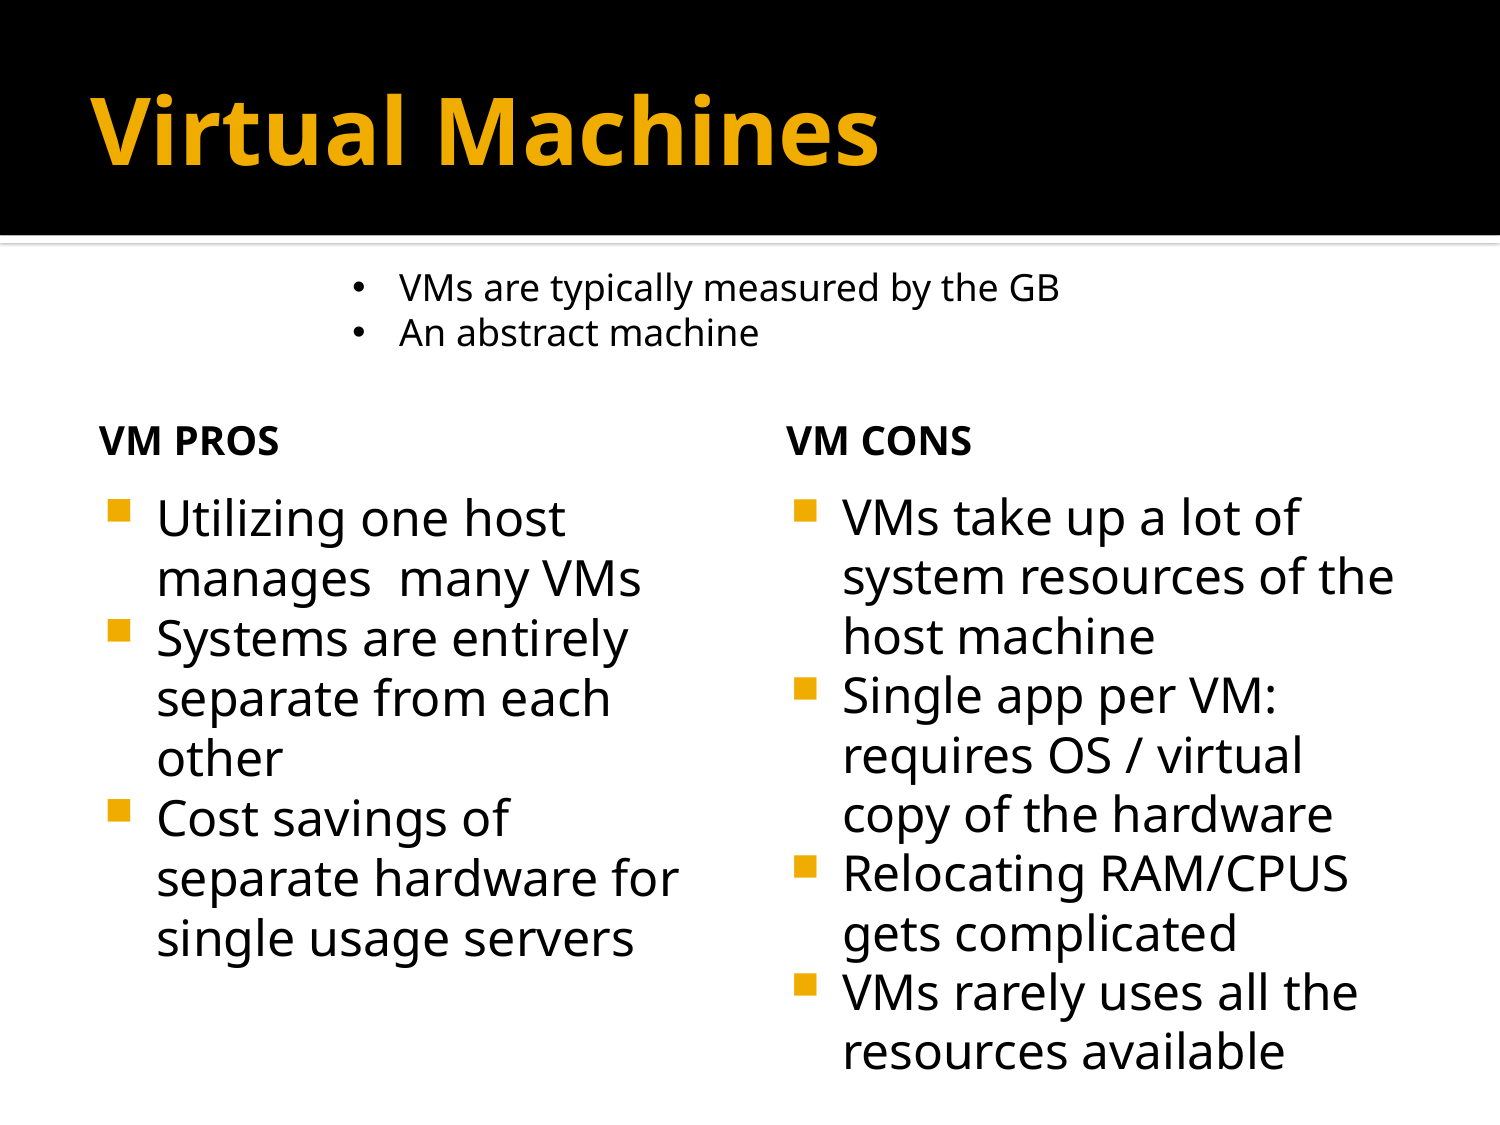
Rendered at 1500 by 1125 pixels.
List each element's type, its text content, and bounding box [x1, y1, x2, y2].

list VMs take up a lot of system resources of the host machine Single app per VM: requires OS / virtual copy of the hardware Relocating RAM/CPUS gets complicated VMs rarely uses all the resources available [761, 471, 1425, 1088]
list VM Cons [761, 399, 1425, 471]
list VM Pros [75, 399, 738, 471]
title Virtual Machines [75, 24, 1425, 231]
list Utilizing one host manages many VMs Systems are entirely separate from each other Cost savings of separate hardware for single usage servers [75, 471, 738, 1063]
text_box VMs are typically measured by the GB An abstract machine [337, 256, 1088, 362]
